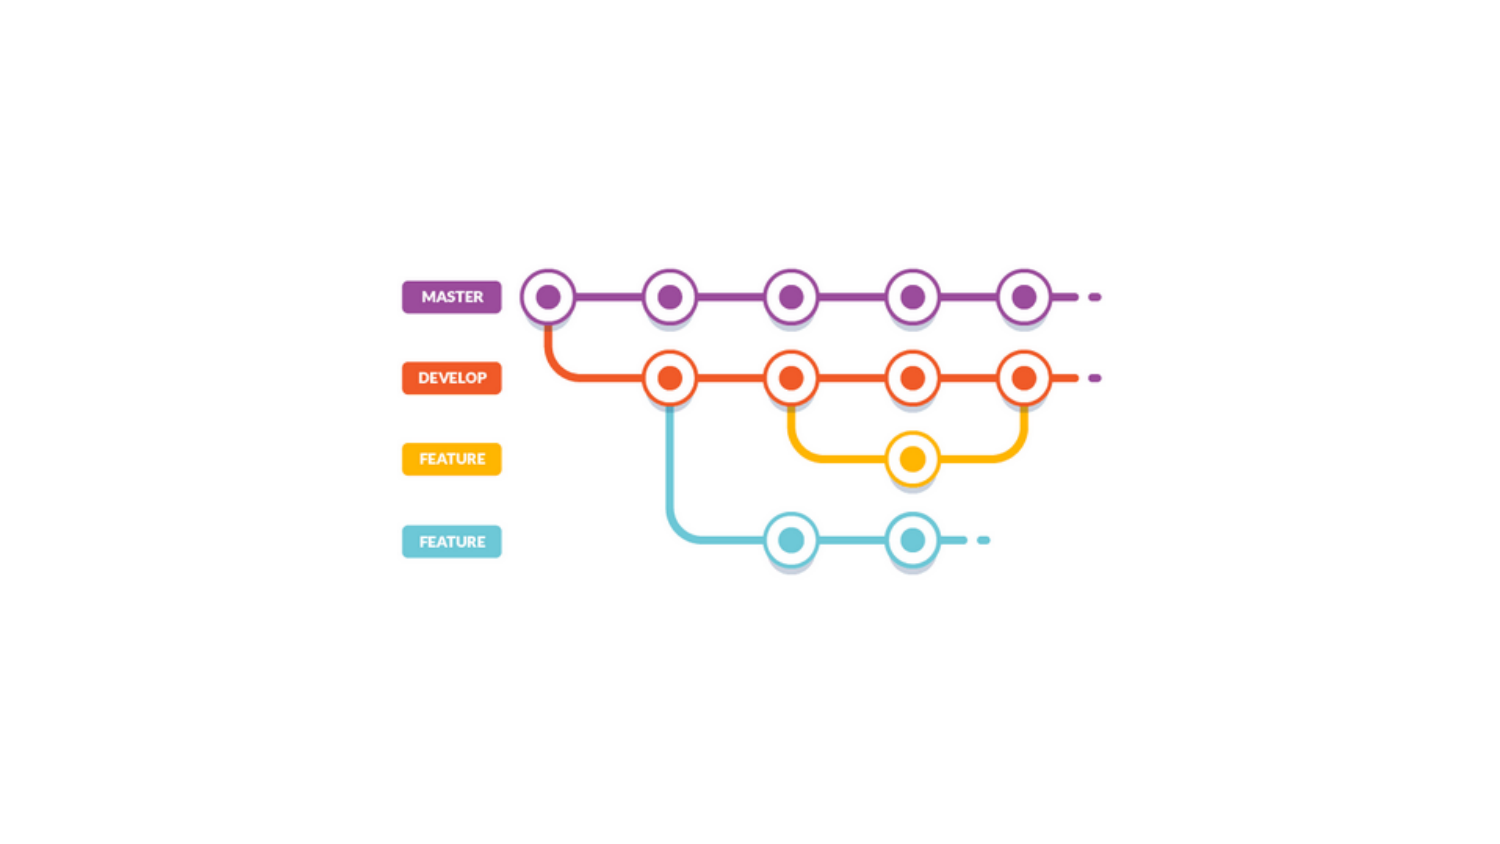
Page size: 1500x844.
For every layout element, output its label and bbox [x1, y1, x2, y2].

picture [346, 220, 1154, 623]
